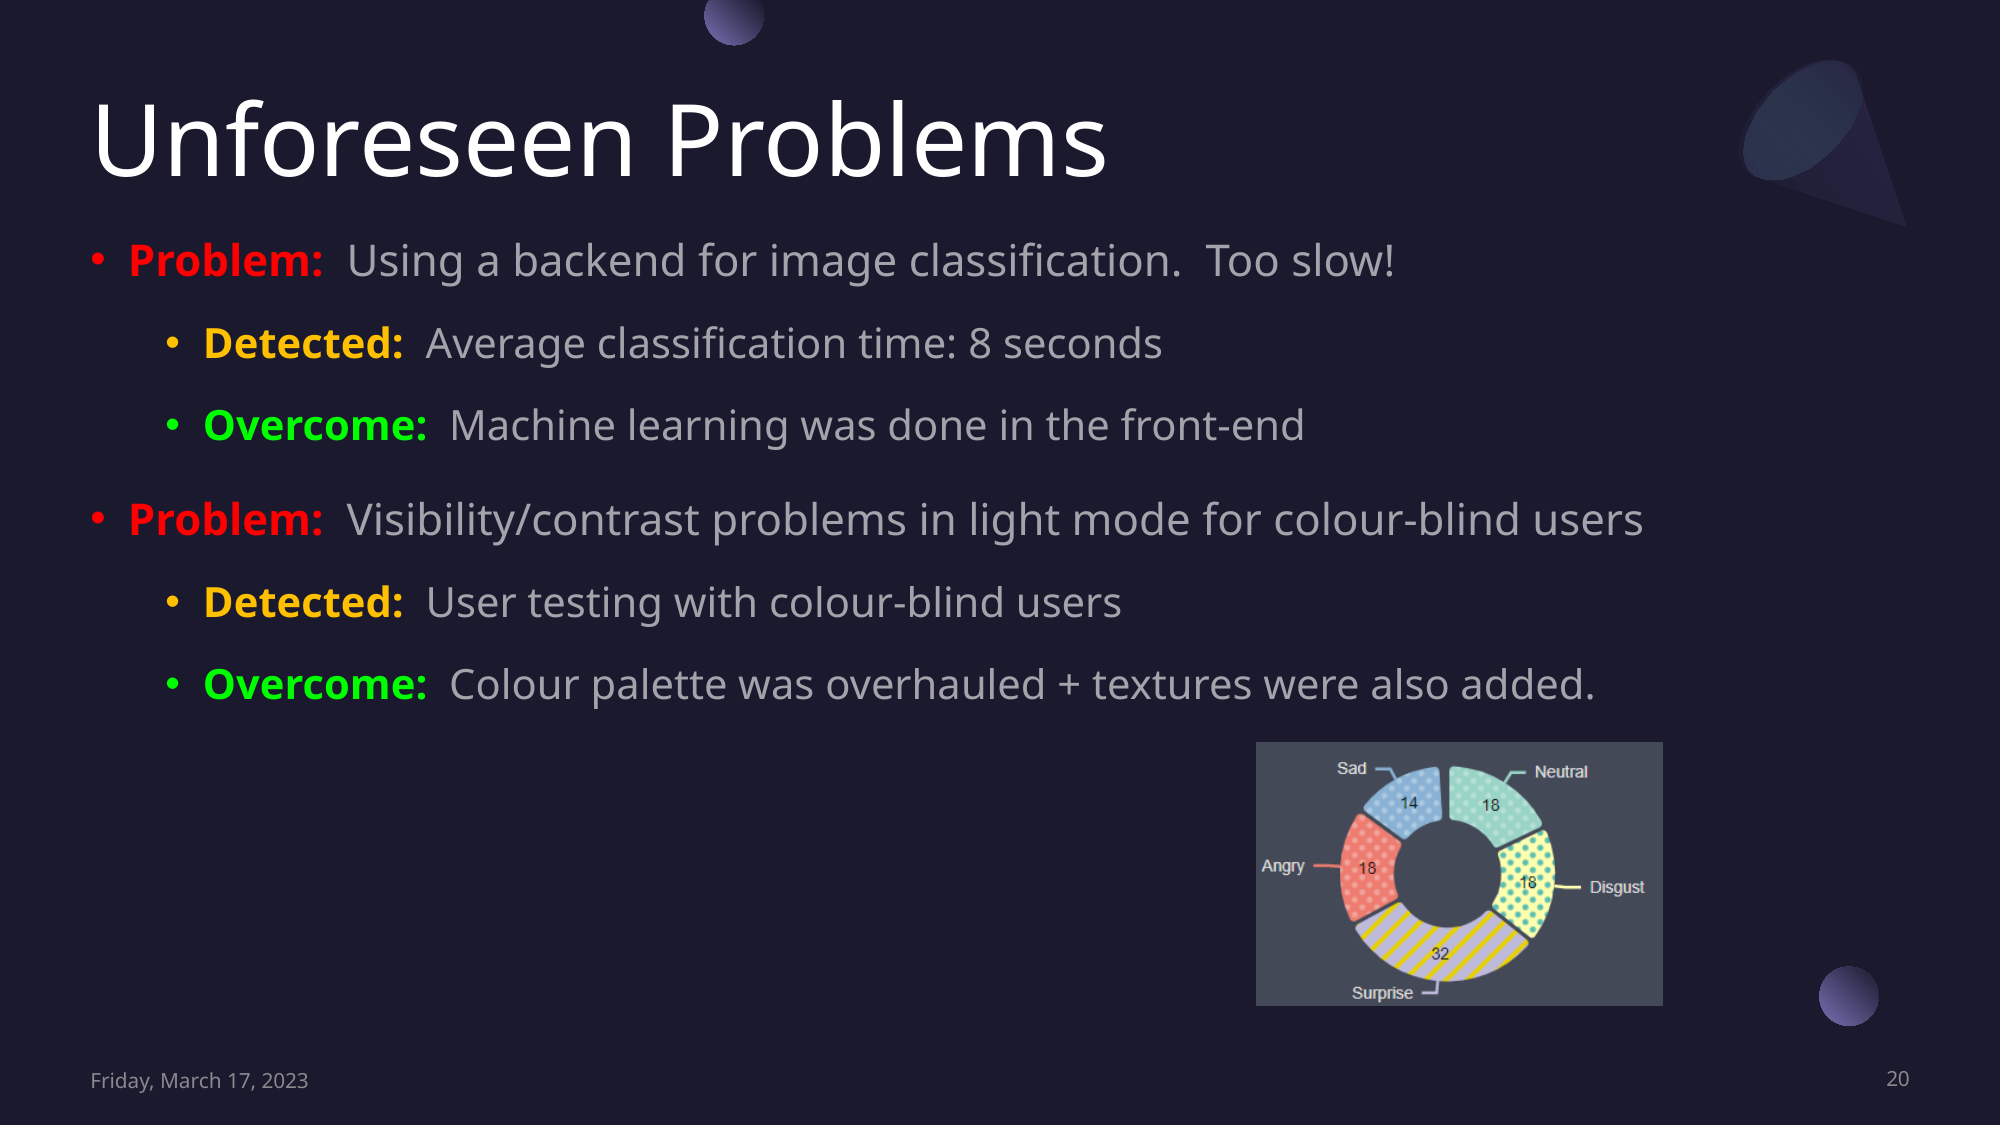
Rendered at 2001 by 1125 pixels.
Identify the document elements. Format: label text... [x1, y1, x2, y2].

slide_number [90, 1067, 522, 1093]
title Unforeseen Problems [90, 90, 1729, 227]
picture [1256, 742, 1663, 1006]
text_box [1729, 62, 1912, 255]
slide_number 20 [1632, 1067, 1910, 1093]
text_box [703, 0, 765, 47]
list Problem: Using a backend for image classification. Too slow! Detected: Average classification time: 8 seconds Overcome: Machine learning was done in the front-end Problem: Visibility/contrast problems in light mode for colour-blind users Detected: User testing with colour-blind users Overcome: Colour palette was overhauled + textures were also added. [90, 227, 1910, 1026]
